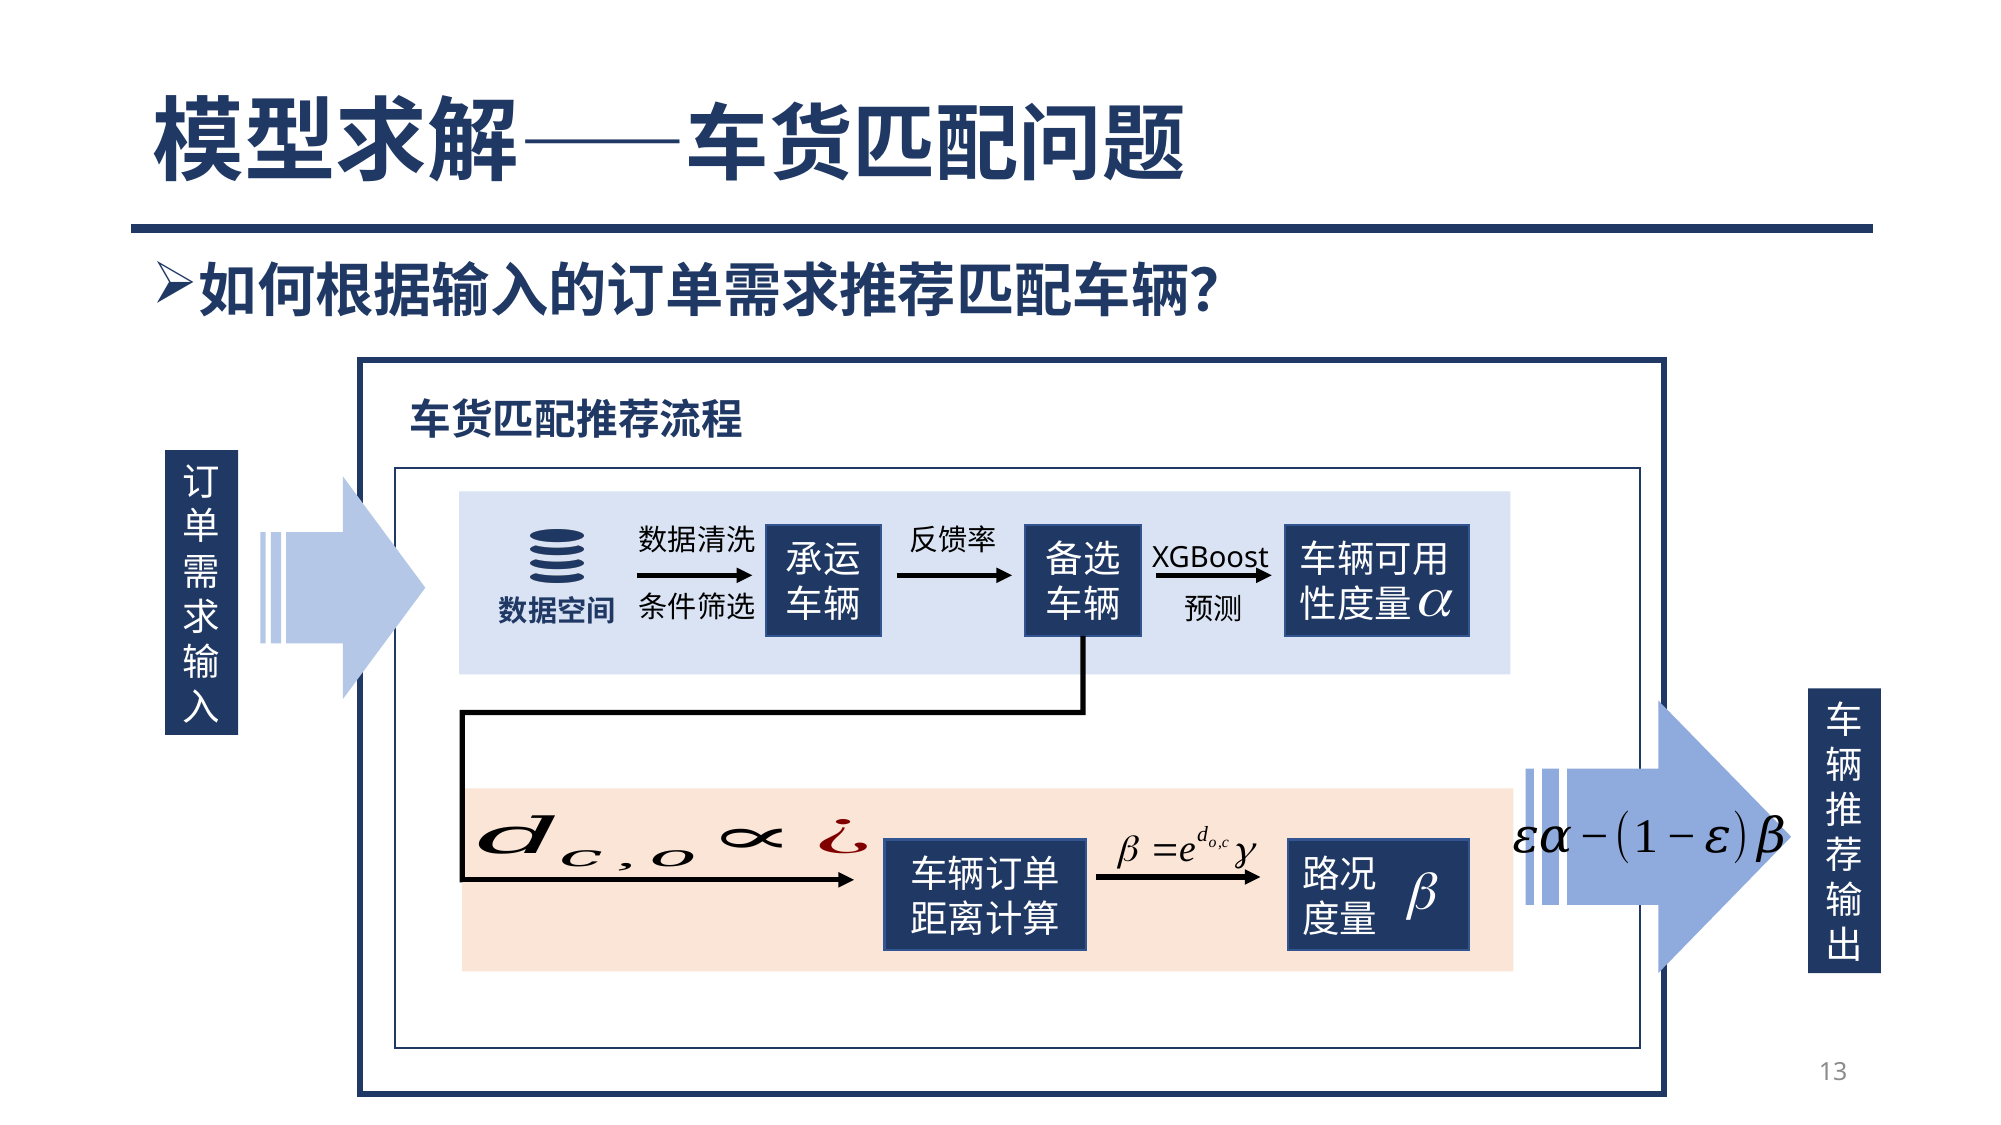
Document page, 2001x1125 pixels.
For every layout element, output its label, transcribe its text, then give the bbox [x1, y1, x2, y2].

title 模型求解——车货匹配问题 [137, 59, 1863, 229]
text_box [1525, 829, 1535, 906]
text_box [477, 529, 638, 636]
text_box [259, 531, 267, 644]
slide_number 13 [1412, 1042, 1863, 1103]
text_box [1525, 768, 1535, 828]
list 如何根据输入的订单需求推荐匹配车辆？ [137, 253, 1863, 1014]
text_box [1545, 829, 1558, 850]
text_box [650, 447, 895, 1069]
text_box 车辆订单距离计算 [895, 838, 1087, 951]
text_box 车货匹配推荐流程 [394, 385, 1078, 451]
text_box 车辆推荐输出 [1808, 688, 1881, 974]
text_box [270, 531, 282, 644]
text_box [1566, 698, 1793, 976]
text_box [285, 473, 427, 703]
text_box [1396, 860, 1451, 932]
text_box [1110, 817, 1261, 878]
text_box 路况 度量 [1287, 838, 1470, 951]
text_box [1410, 578, 1468, 632]
text_box [1541, 768, 1560, 836]
text_box [359, 359, 1665, 1095]
text_box [1541, 847, 1560, 906]
text_box 订单需求输入 [165, 450, 239, 735]
